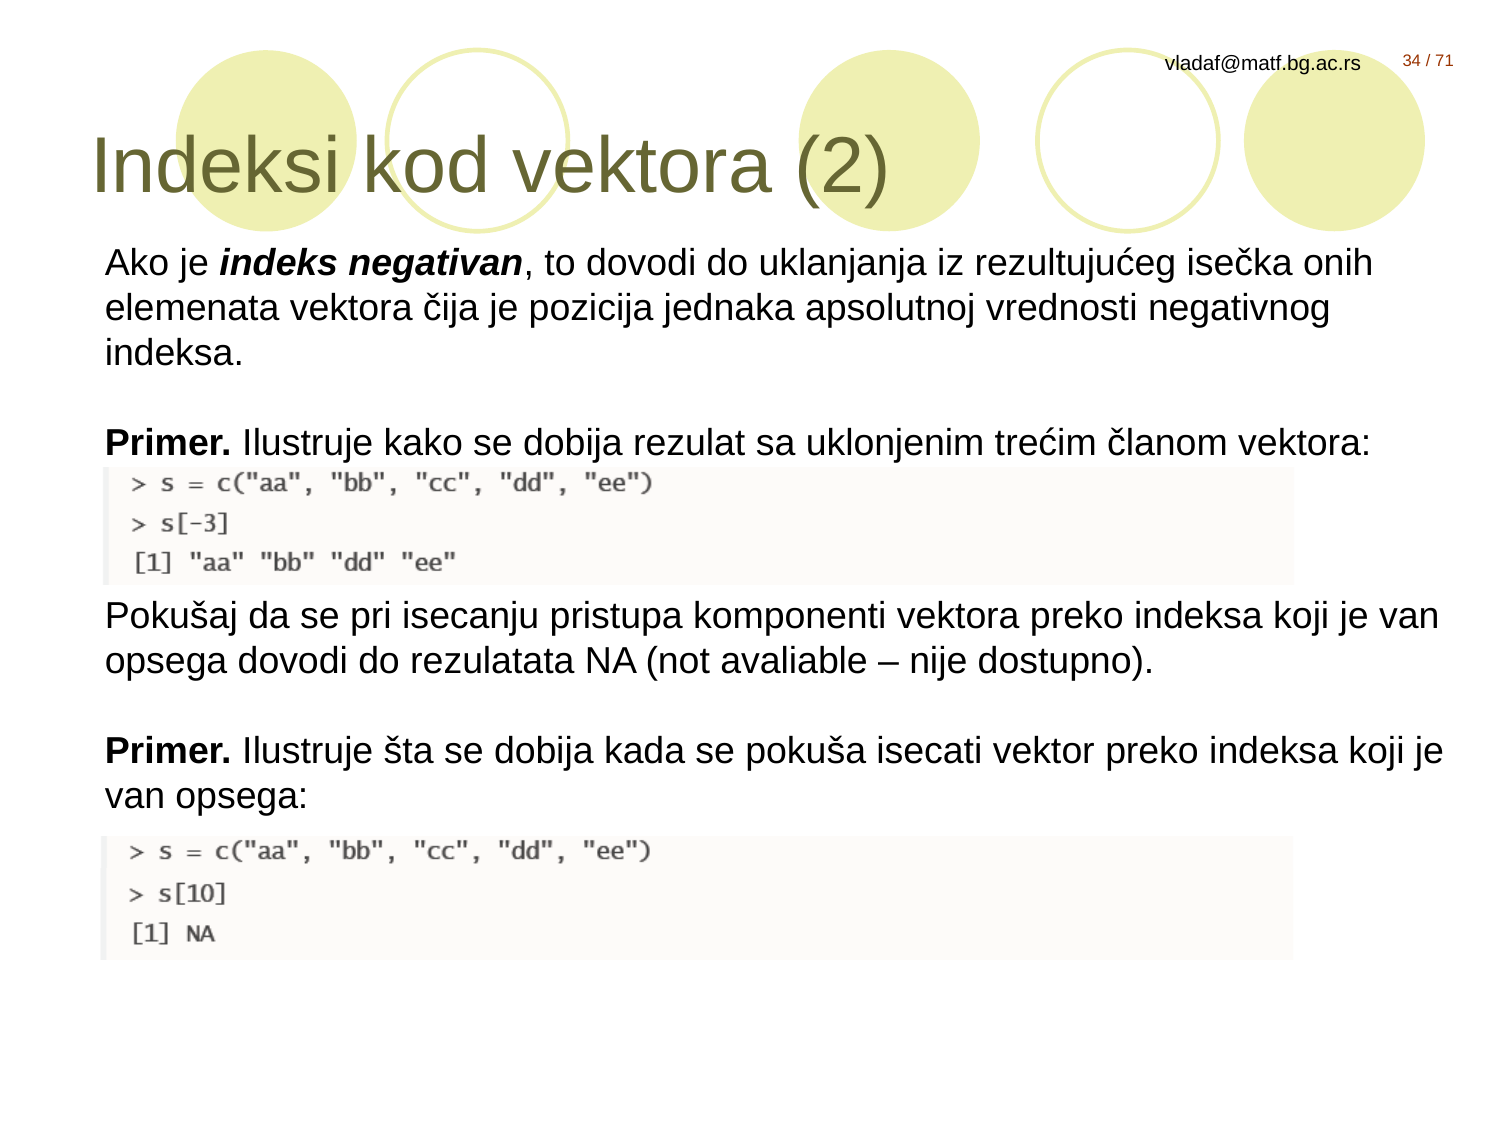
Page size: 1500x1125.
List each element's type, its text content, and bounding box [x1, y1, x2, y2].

text_box Ako je indeks negativan, to dovodi do uklanjanja iz rezultujućeg isečka onih elemenata vektora čija je pozicija jednaka apsolutnoj vrednosti negativnog indeksa. Primer. Ilustruje kako se dobija rezulat sa uklonjenim trećim članom vektora: Pokušaj da se pri isecanju pristupa komponenti vektora preko indeksa koji je van opsega dovodi do rezulatata NA (not avaliable – nije dostupno). Primer. Ilustruje šta se dobija kada se pokuša isecati vektor preko indeksa koji je van opsega: [90, 230, 1482, 939]
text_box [92, 835, 1301, 961]
title Indeksi kod vektora (2) [75, 90, 1425, 233]
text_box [96, 467, 1299, 586]
